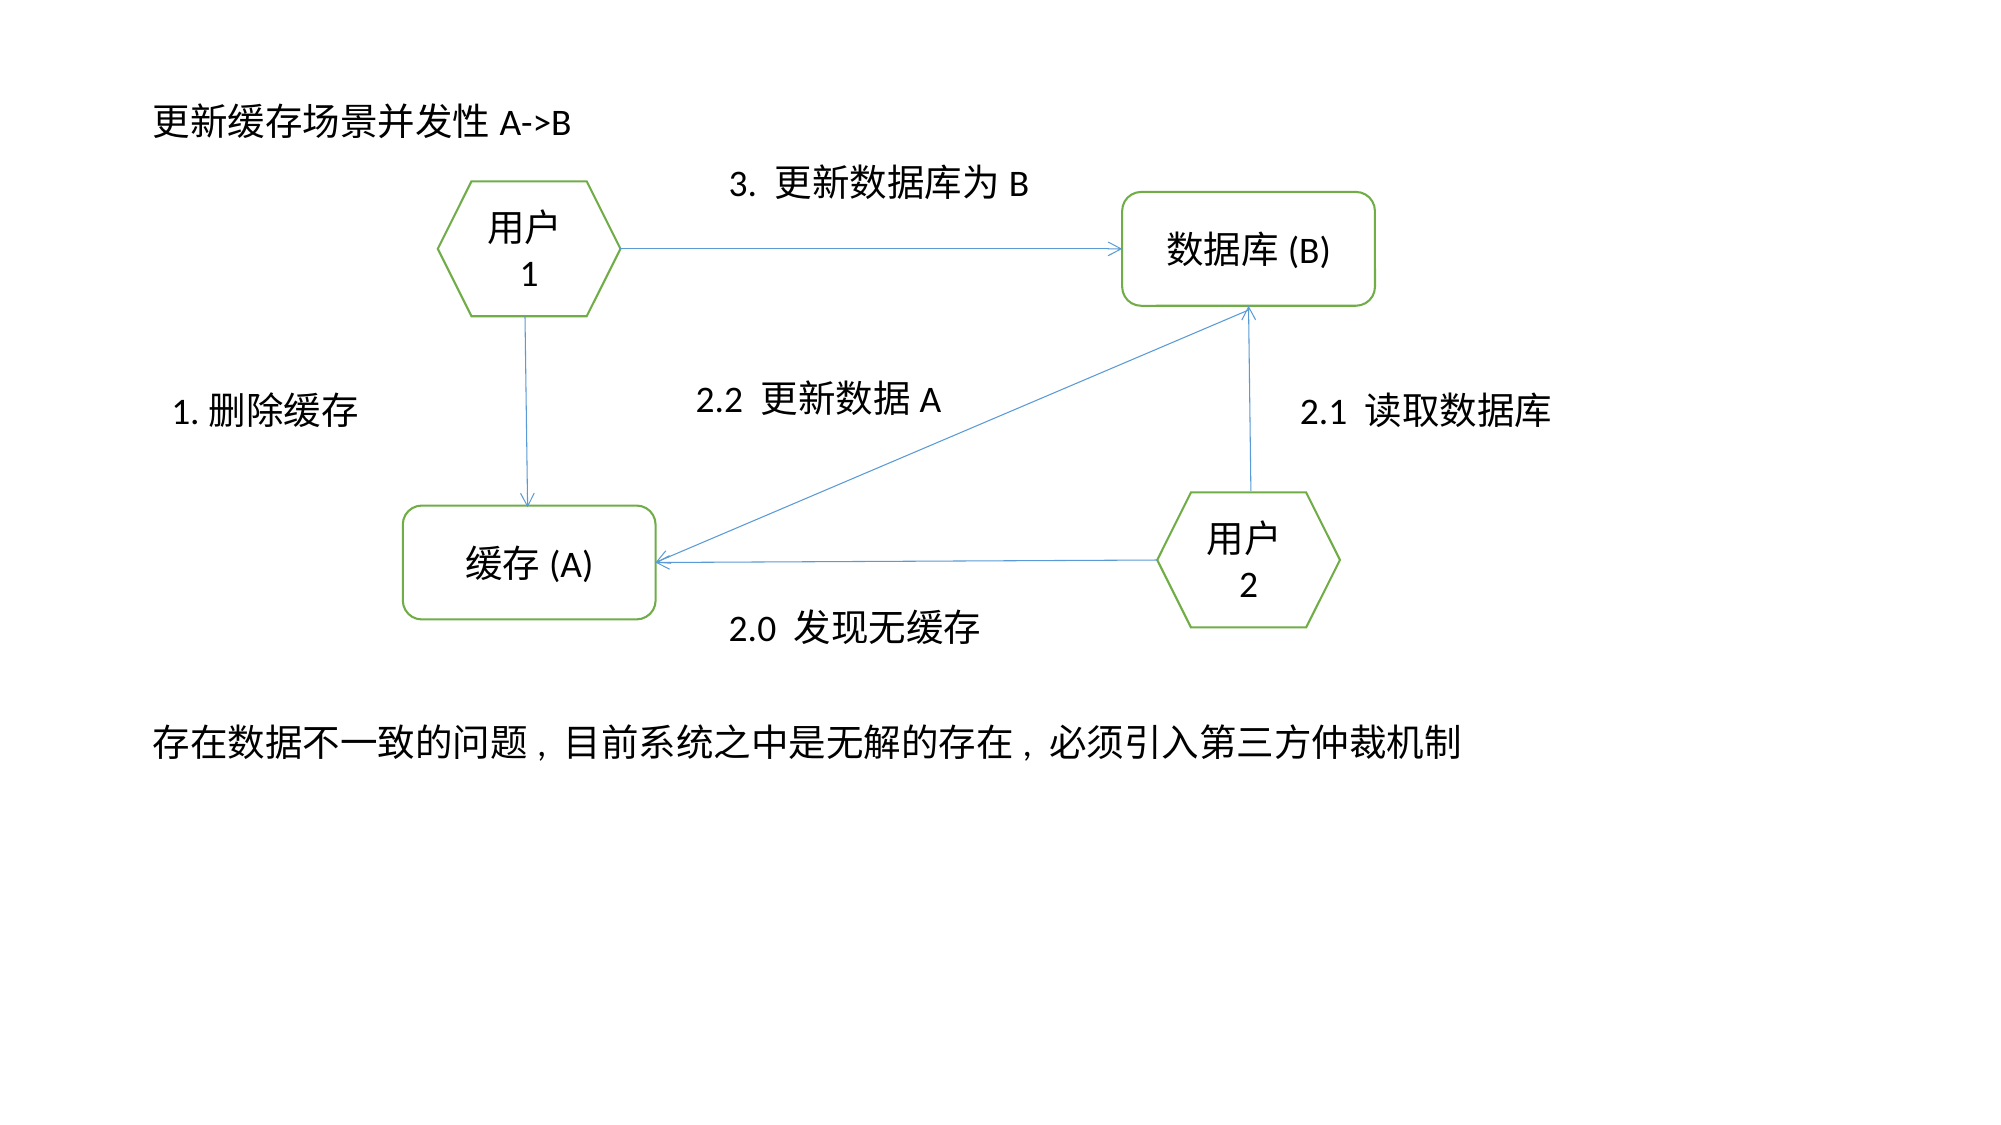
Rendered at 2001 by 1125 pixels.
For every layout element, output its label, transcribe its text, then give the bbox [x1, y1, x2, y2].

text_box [524, 316, 528, 508]
text_box 更新缓存场景并发性A->B [138, 90, 609, 151]
text_box 3. 更新数据库为B [713, 151, 1080, 211]
text_box 数据库(B) [1121, 190, 1377, 307]
text_box 2.1 读取数据库 [1285, 379, 1717, 440]
text_box 用户1 [436, 180, 622, 318]
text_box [655, 309, 1250, 563]
text_box 用户2 [1157, 491, 1342, 629]
text_box 存在数据不一致的问题, 目前系统之中是无解的存在, 必须引入第三方仲裁机制 [138, 711, 1479, 772]
text_box 2.0 发现无缓存 [713, 597, 1031, 657]
text_box 1.删除缓存 [156, 379, 507, 440]
text_box 缓存(A) [401, 504, 657, 621]
